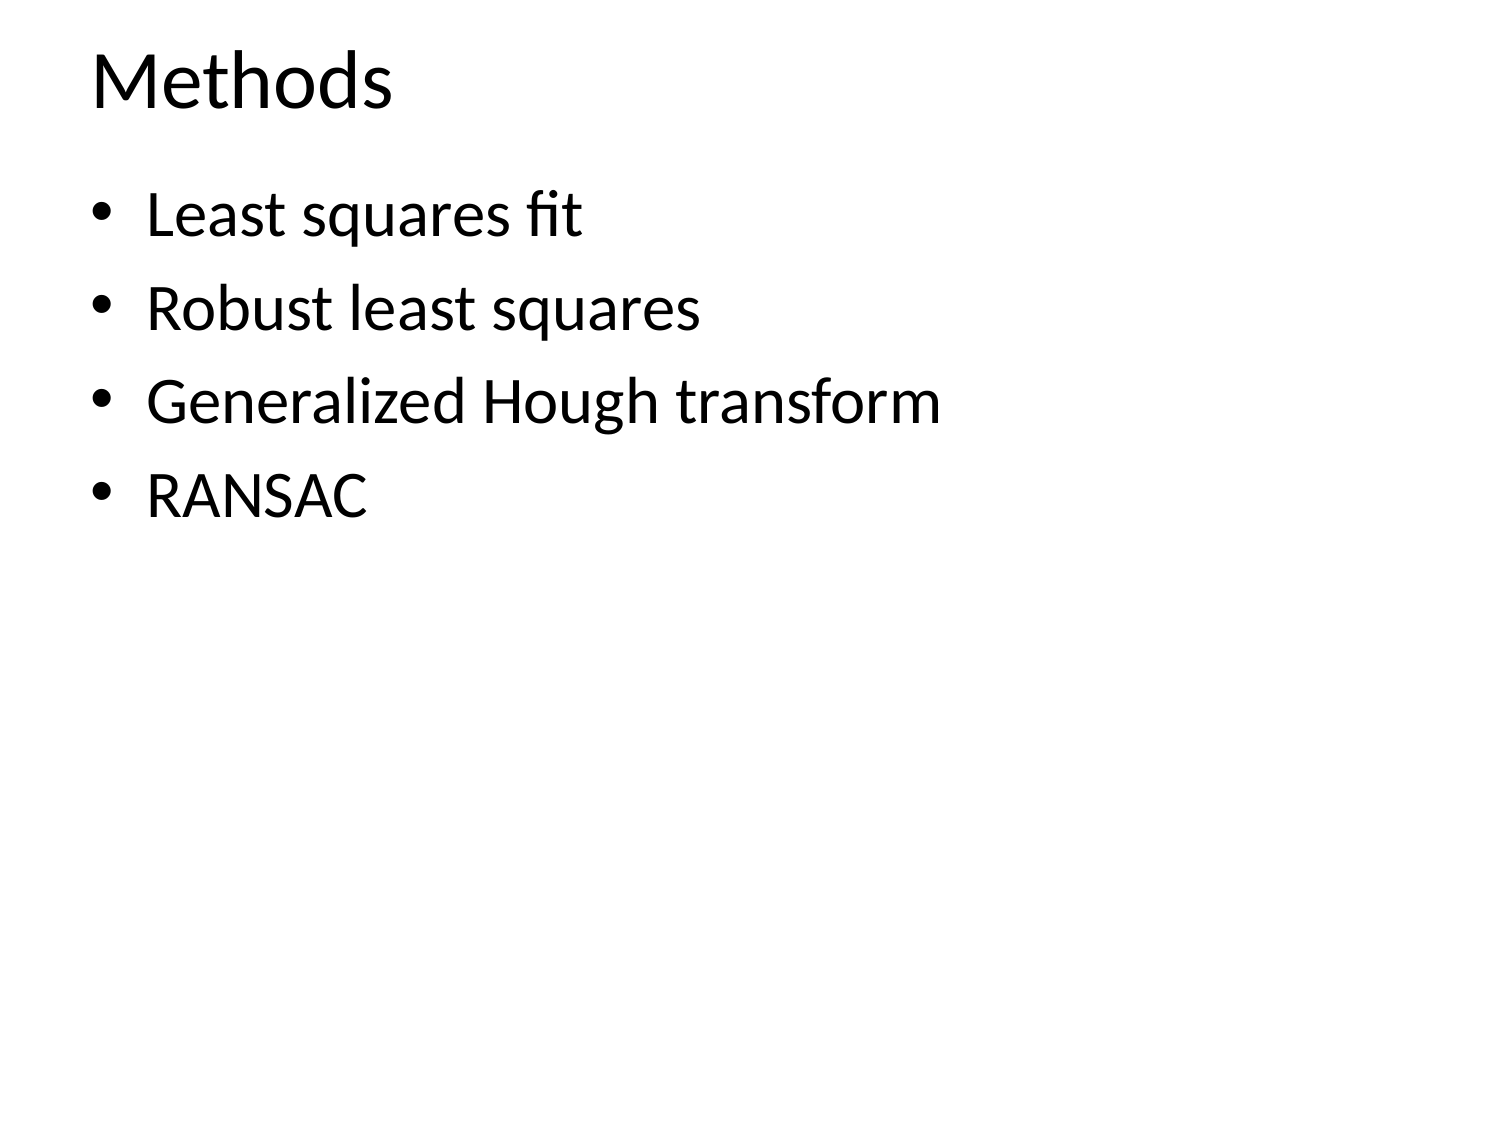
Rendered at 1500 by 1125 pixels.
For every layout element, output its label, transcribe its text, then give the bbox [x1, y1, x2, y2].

title Methods [74, 0, 1426, 151]
list Least squares fit Robust least squares Generalized Hough transform RANSAC [74, 162, 1426, 1006]
